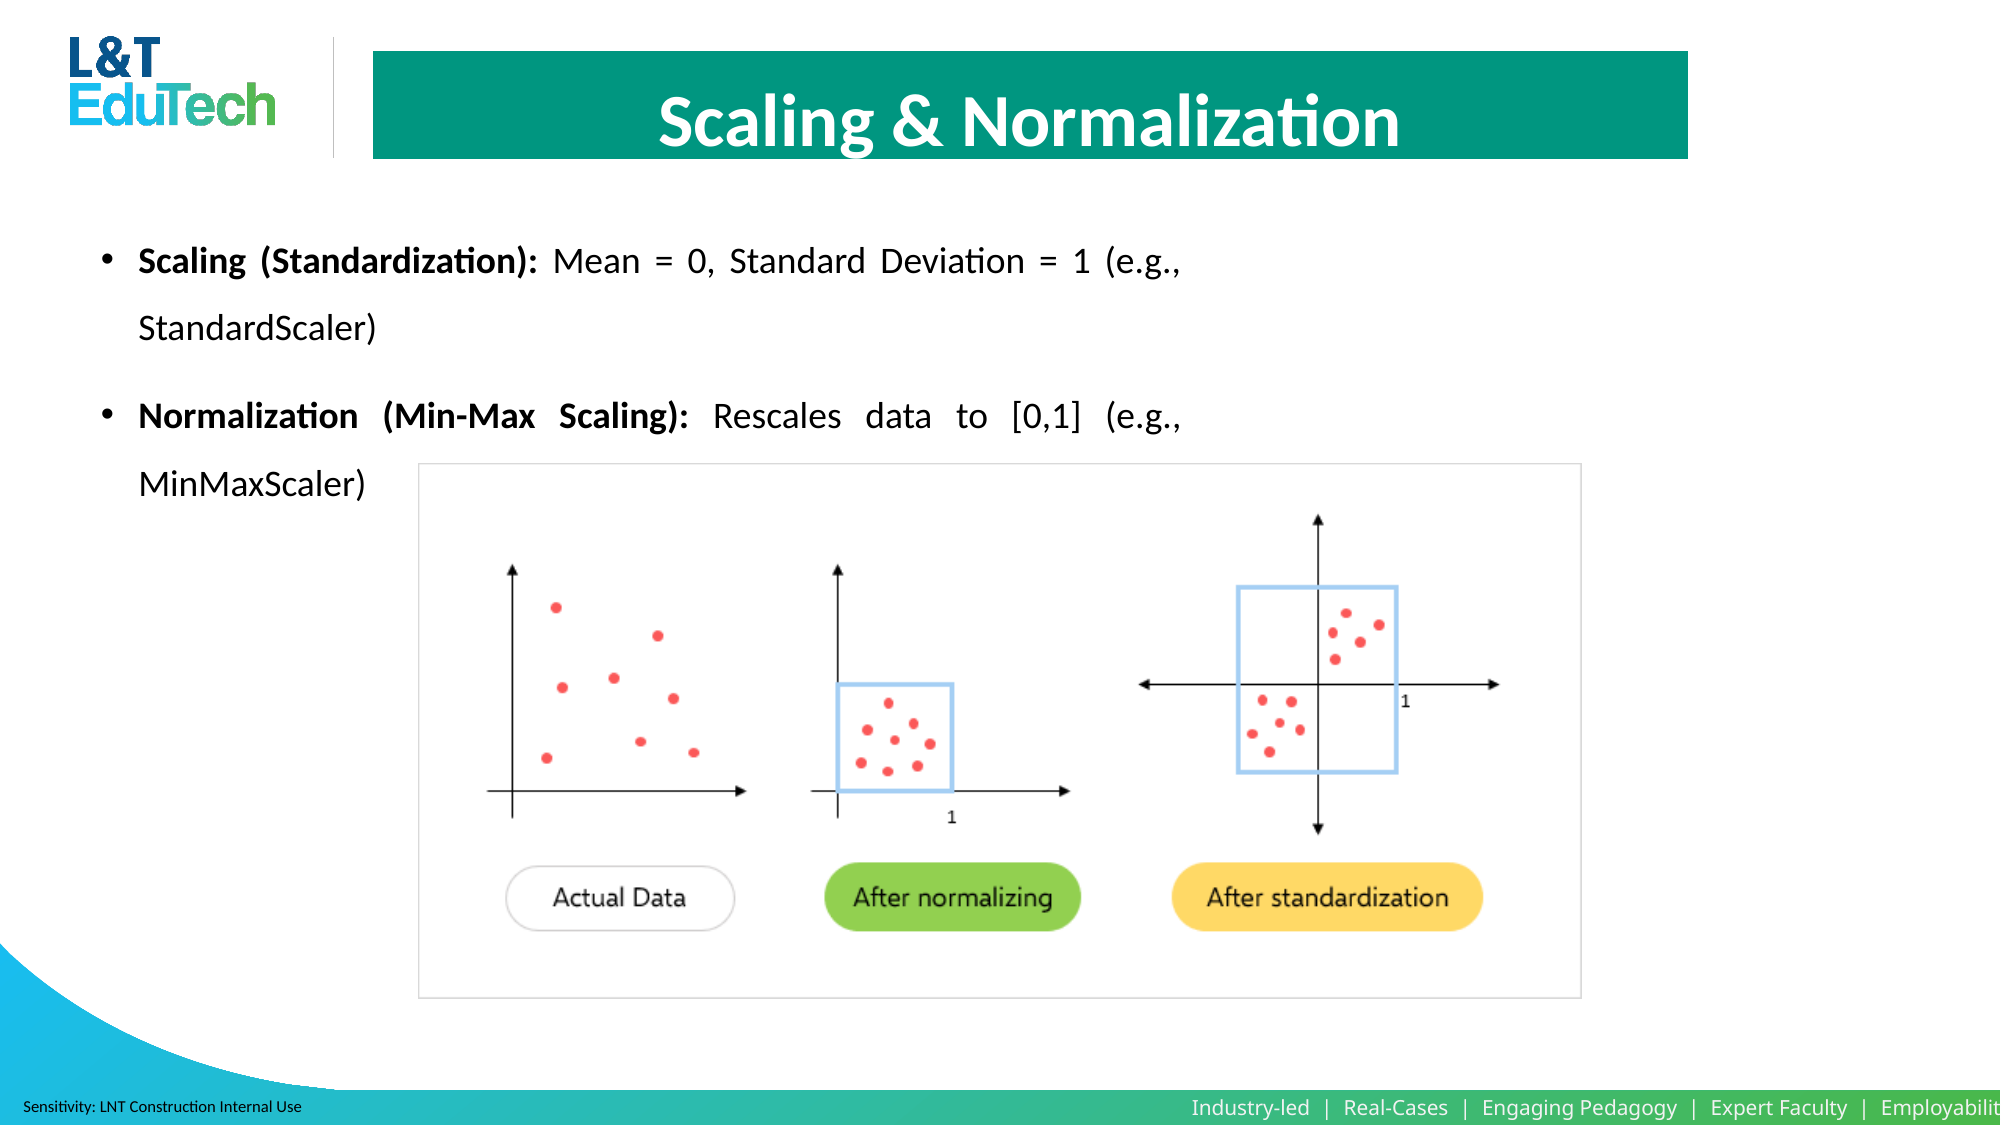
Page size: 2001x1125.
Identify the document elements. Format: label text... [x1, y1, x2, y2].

picture [418, 463, 1582, 999]
list Scaling (Standardization): Mean = 0, Standard Deviation = 1 (e.g., StandardScaler) Normalization (Min-Max Scaling): Rescales data to [0,1] (e.g., MinMaxScaler) [85, 205, 1197, 920]
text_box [372, 50, 1689, 177]
picture [70, 36, 275, 126]
